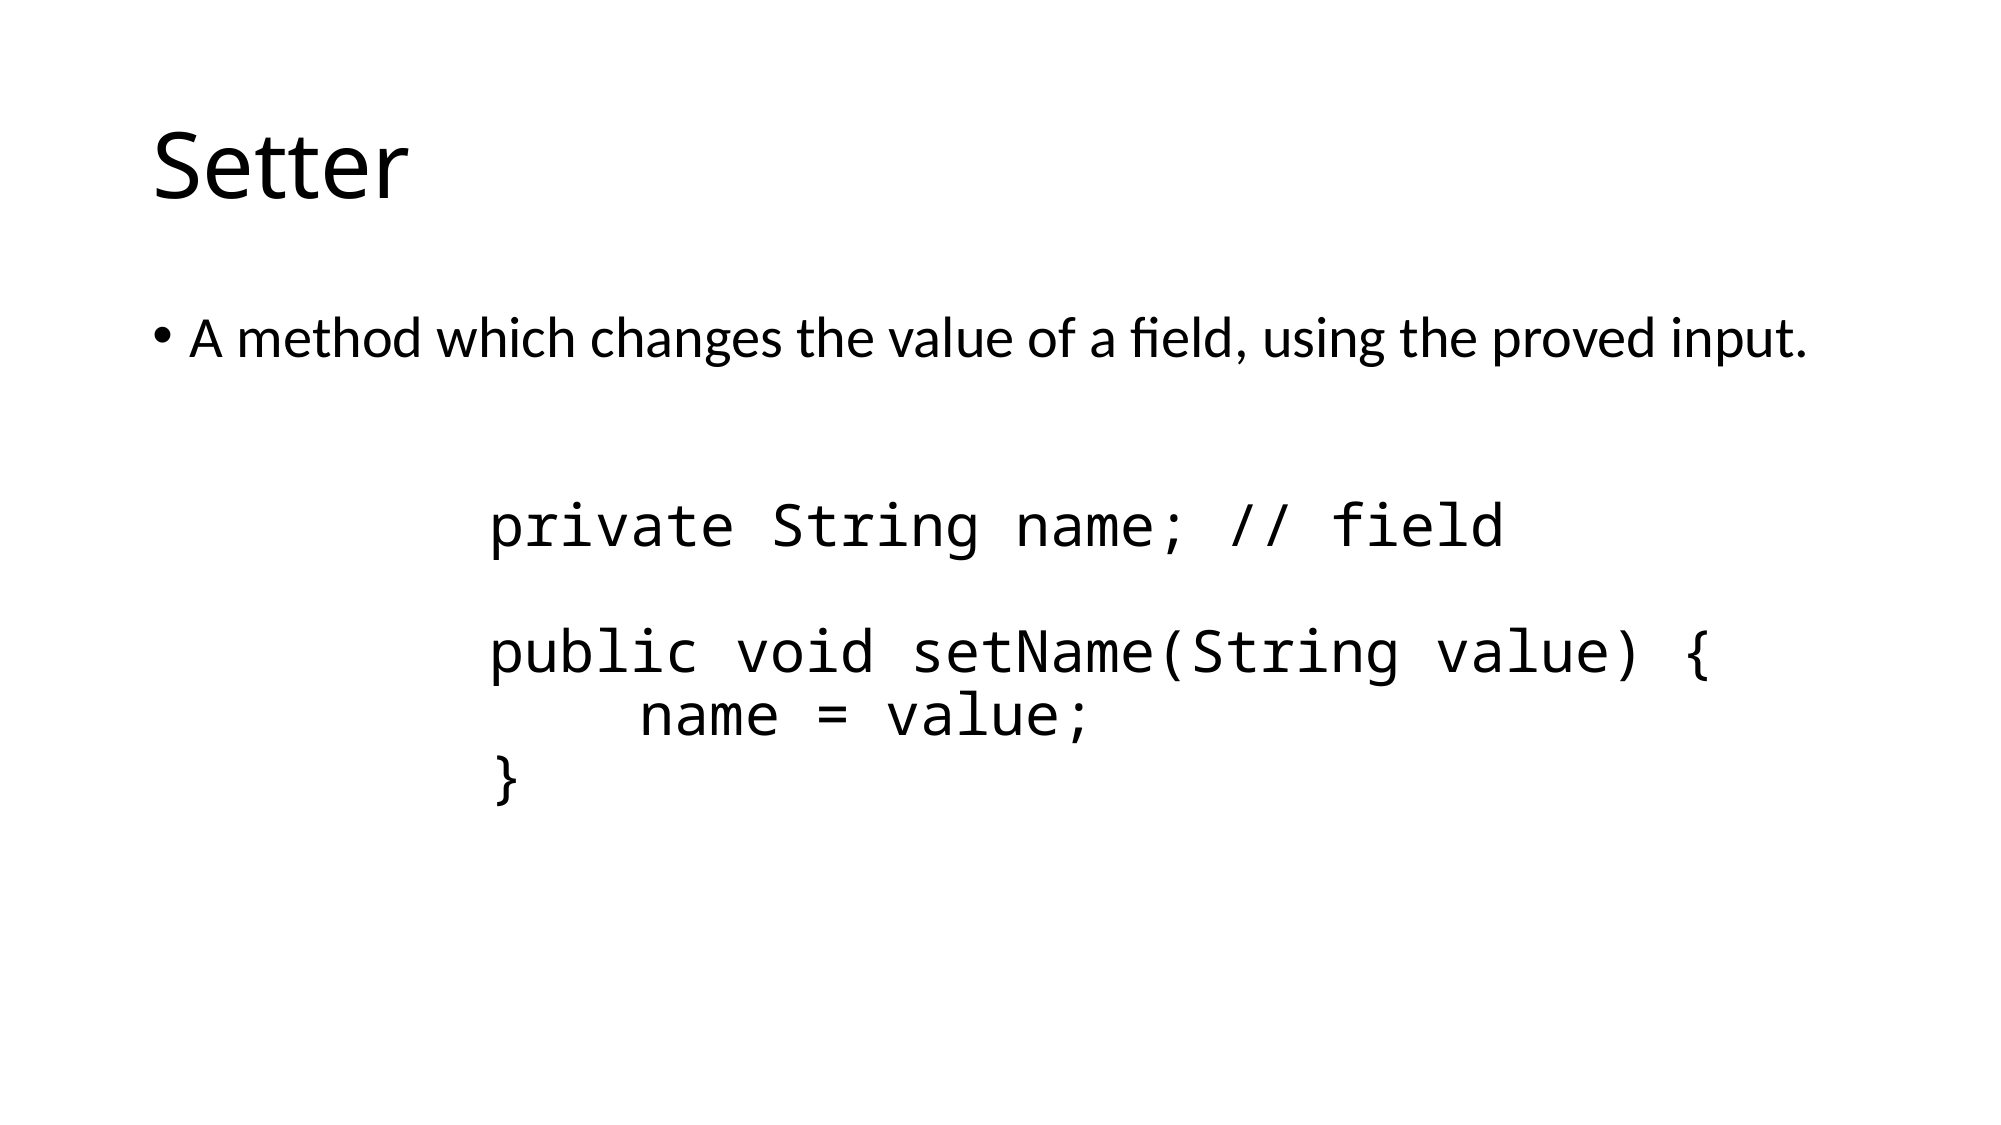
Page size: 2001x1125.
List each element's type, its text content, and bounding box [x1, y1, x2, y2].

list A method which changes the value of a field, using the proved input. private String name; // field public void setName(String value) { name = value; } [137, 299, 1863, 1014]
title Setter [137, 59, 1863, 278]
